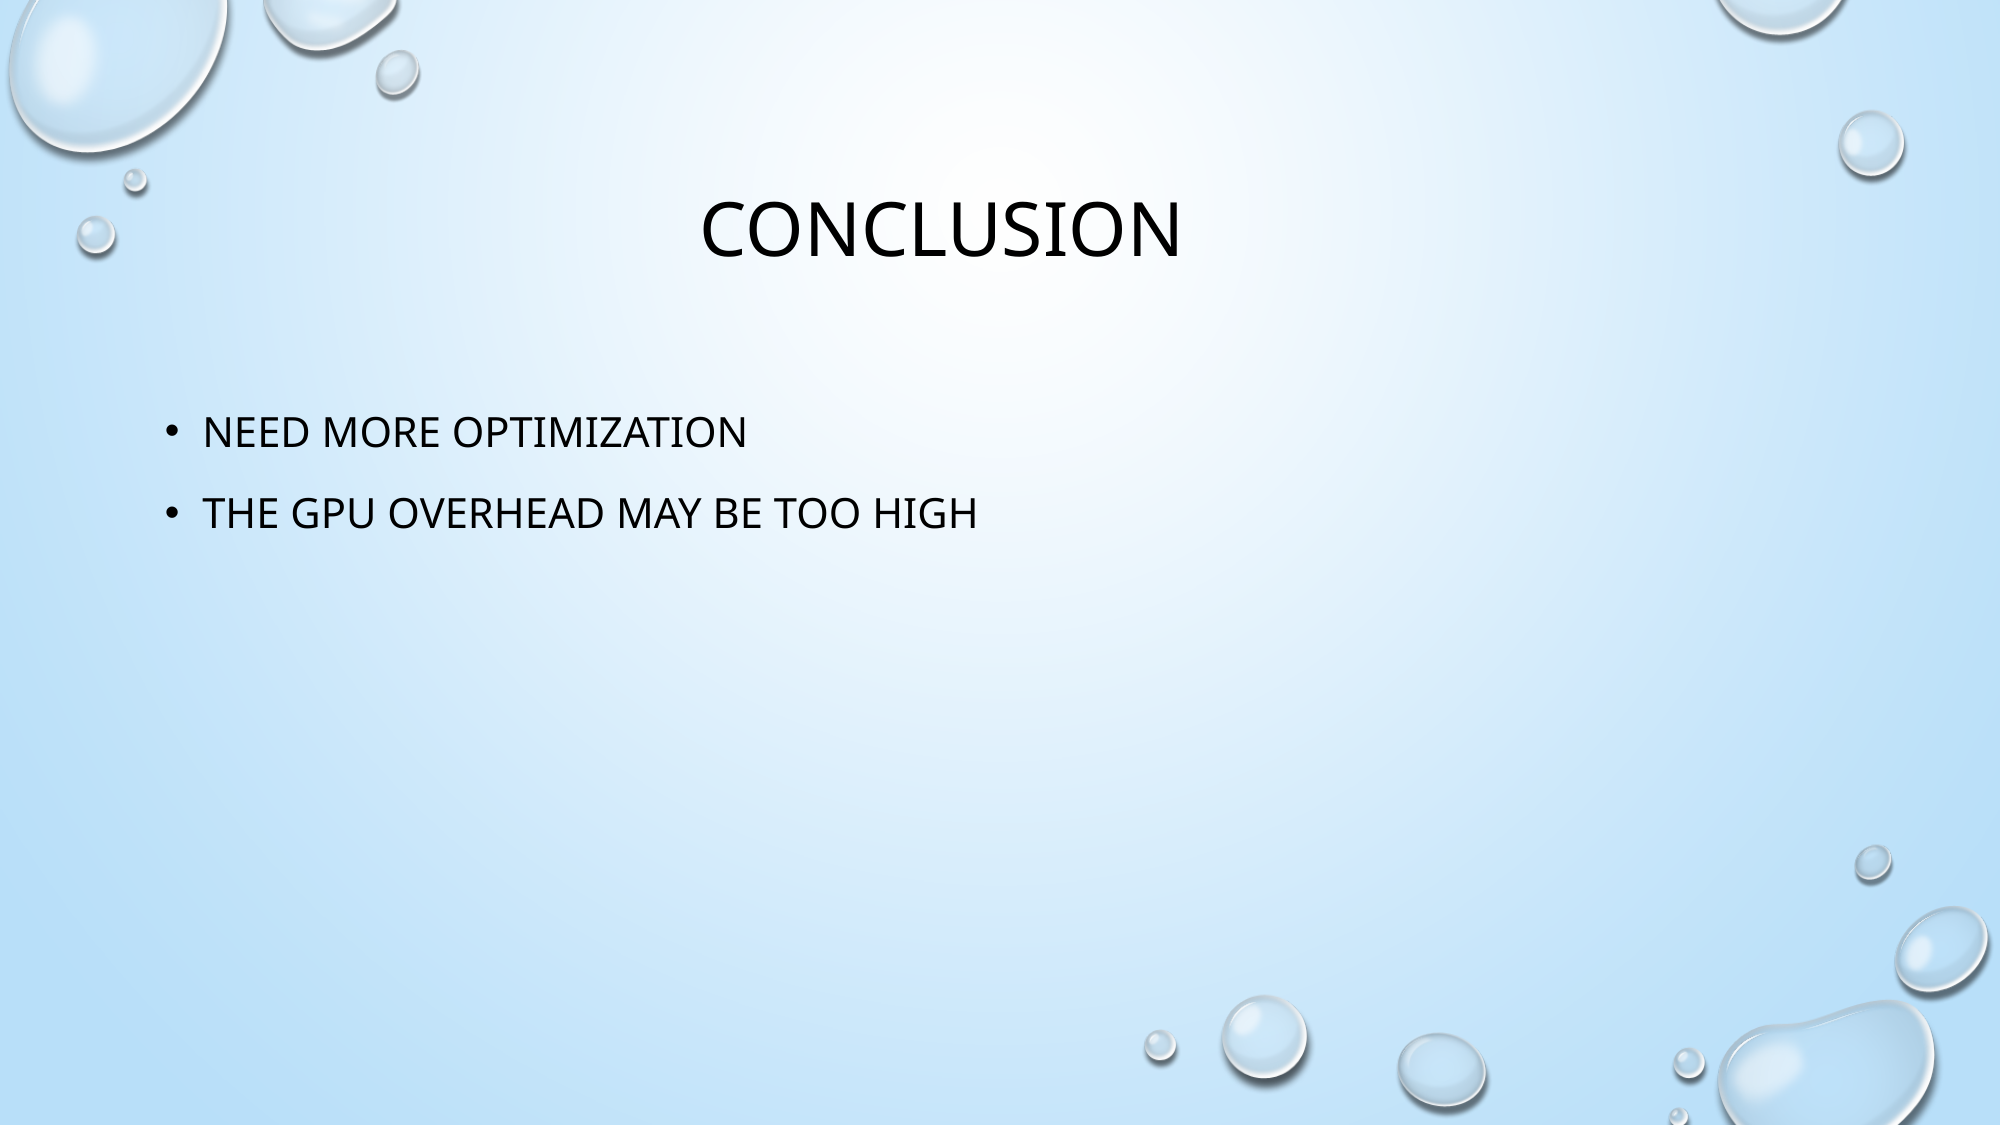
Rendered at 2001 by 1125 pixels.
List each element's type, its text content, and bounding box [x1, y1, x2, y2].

title Conclusion [149, 101, 1851, 364]
picture [0, 0, 2000, 1125]
list Need more optimization The gpu overhead may be too high [149, 388, 1850, 950]
